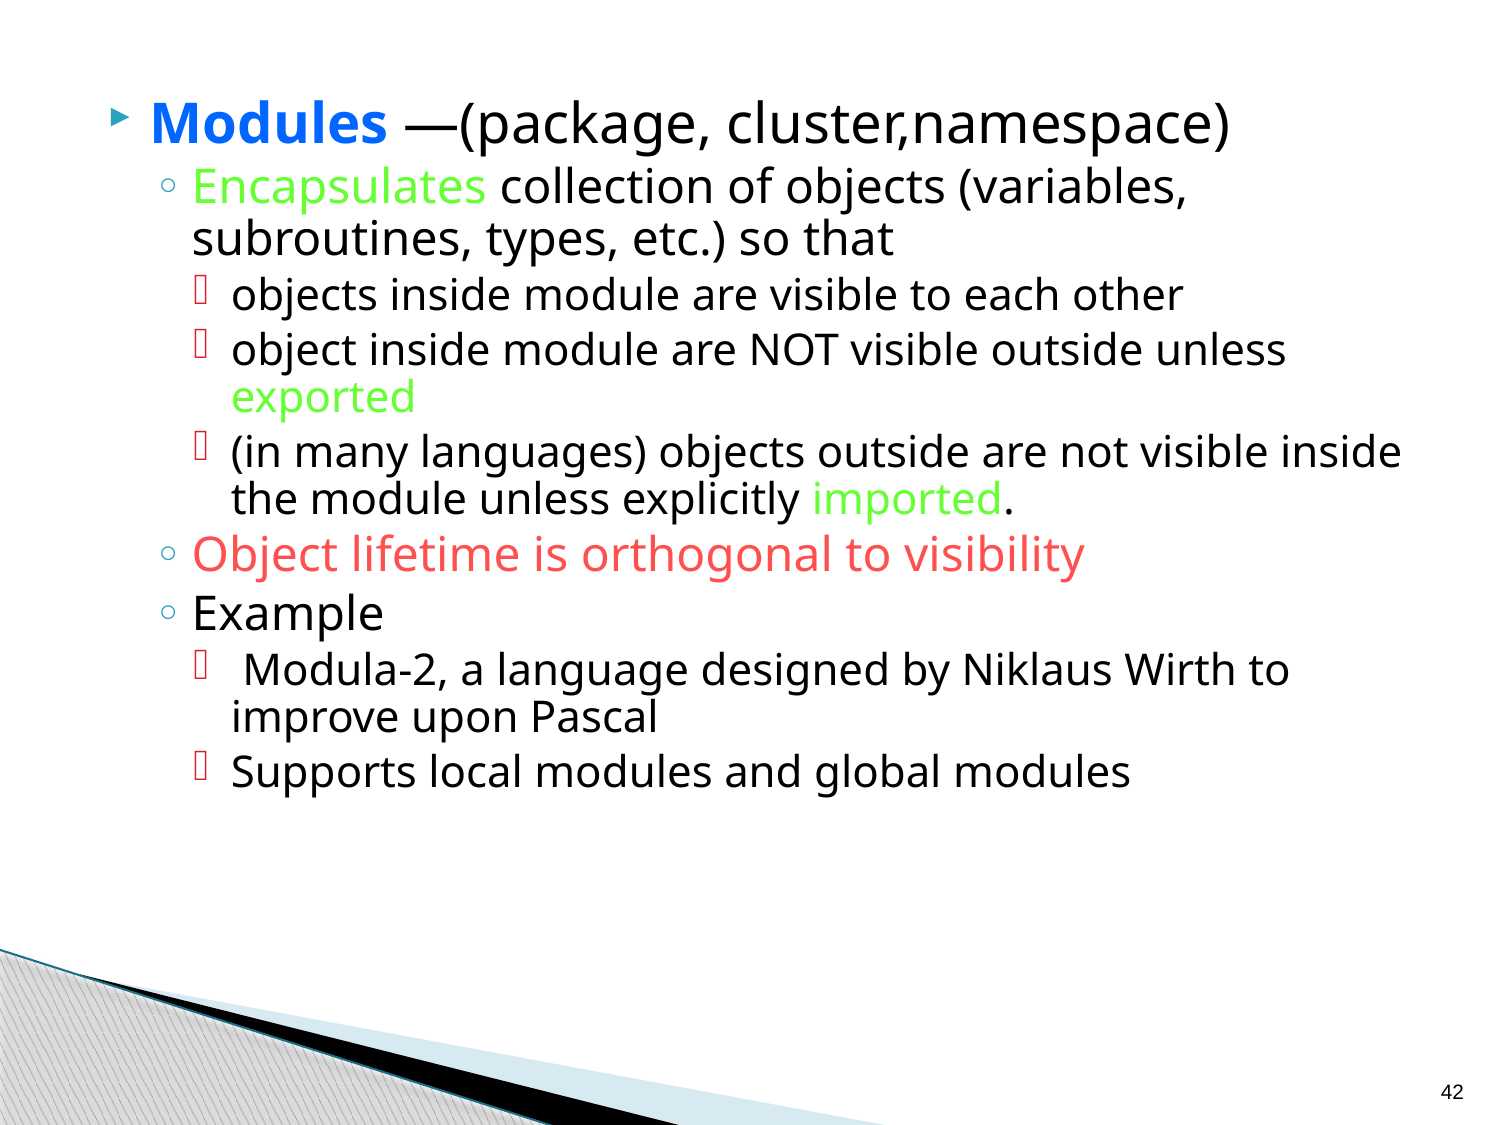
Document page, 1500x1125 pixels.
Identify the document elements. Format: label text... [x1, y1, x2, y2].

list Modules —(package, cluster,namespace) Encapsulates collection of objects (variables, subroutines, types, etc.) so that objects inside module are visible to each other object inside module are NOT visible outside unless exported (in many languages) objects outside are not visible inside the module unless explicitly imported. Object lifetime is orthogonal to visibility Example Modula-2, a language designed by Niklaus Wirth to improve upon Pascal Supports local modules and global modules [75, 87, 1425, 1005]
slide_number 42 [1325, 1051, 1479, 1112]
